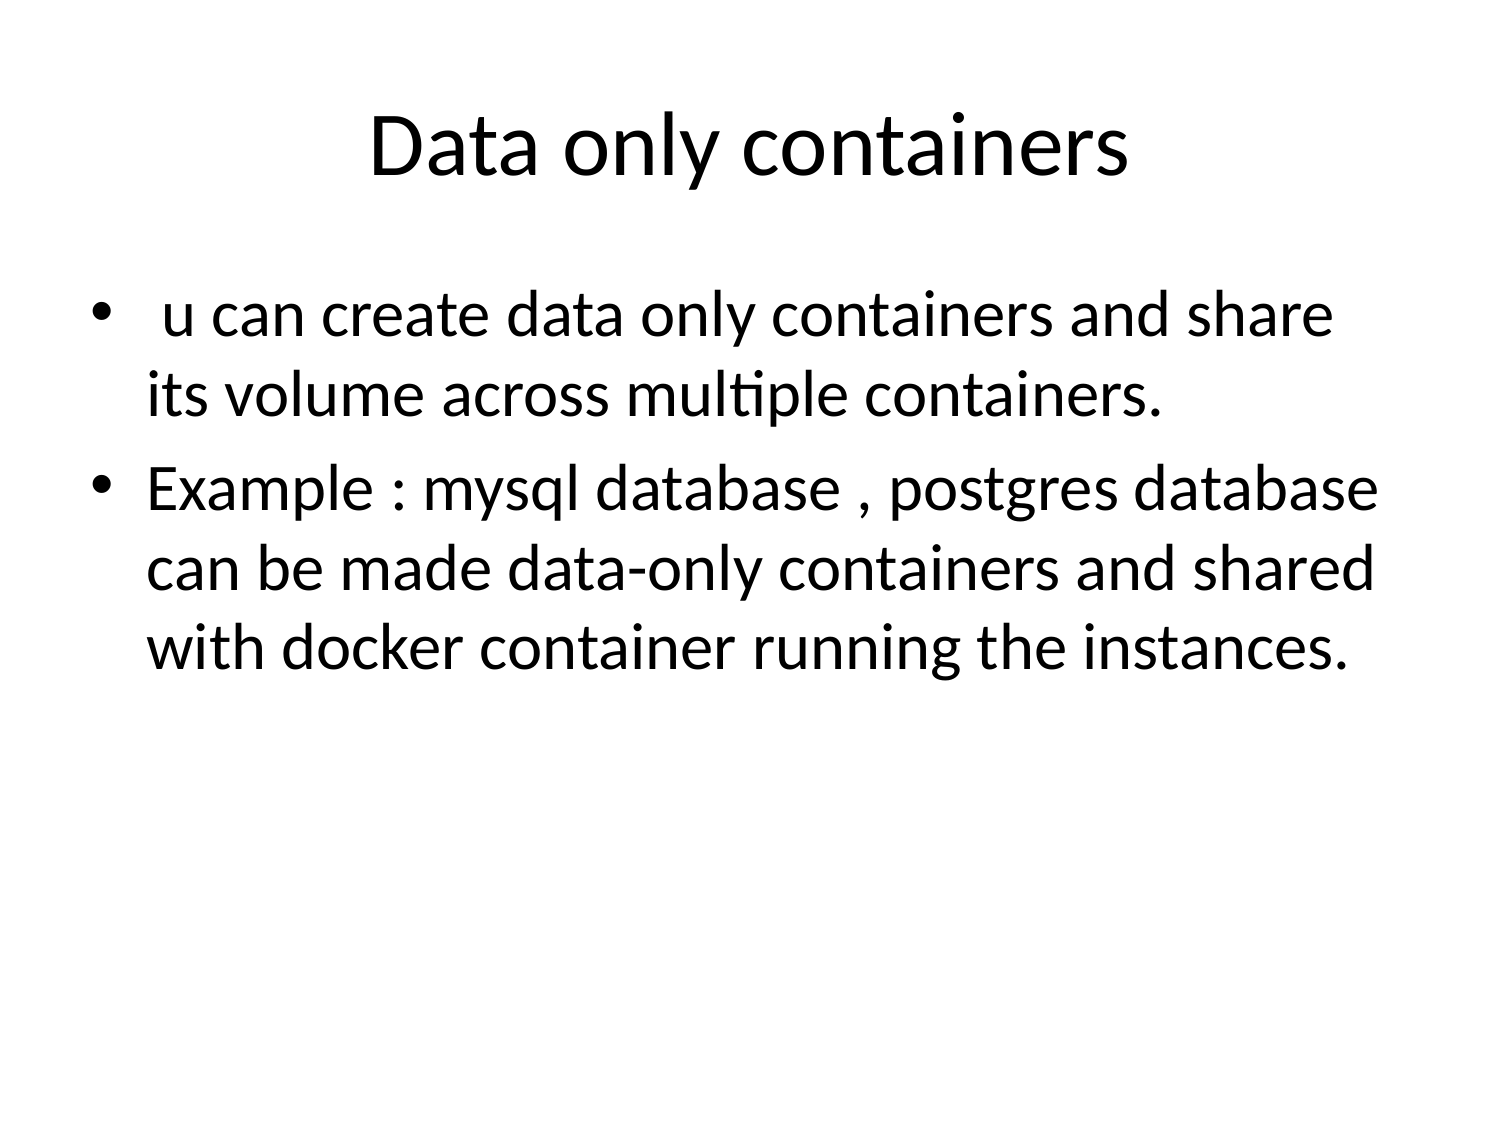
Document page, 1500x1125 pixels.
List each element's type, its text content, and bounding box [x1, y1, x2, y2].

title Data only containers [75, 45, 1425, 233]
list u can create data only containers and share its volume across multiple containers. Example : mysql database , postgres database can be made data-only containers and shared with docker container running the instances. [75, 262, 1425, 1005]
